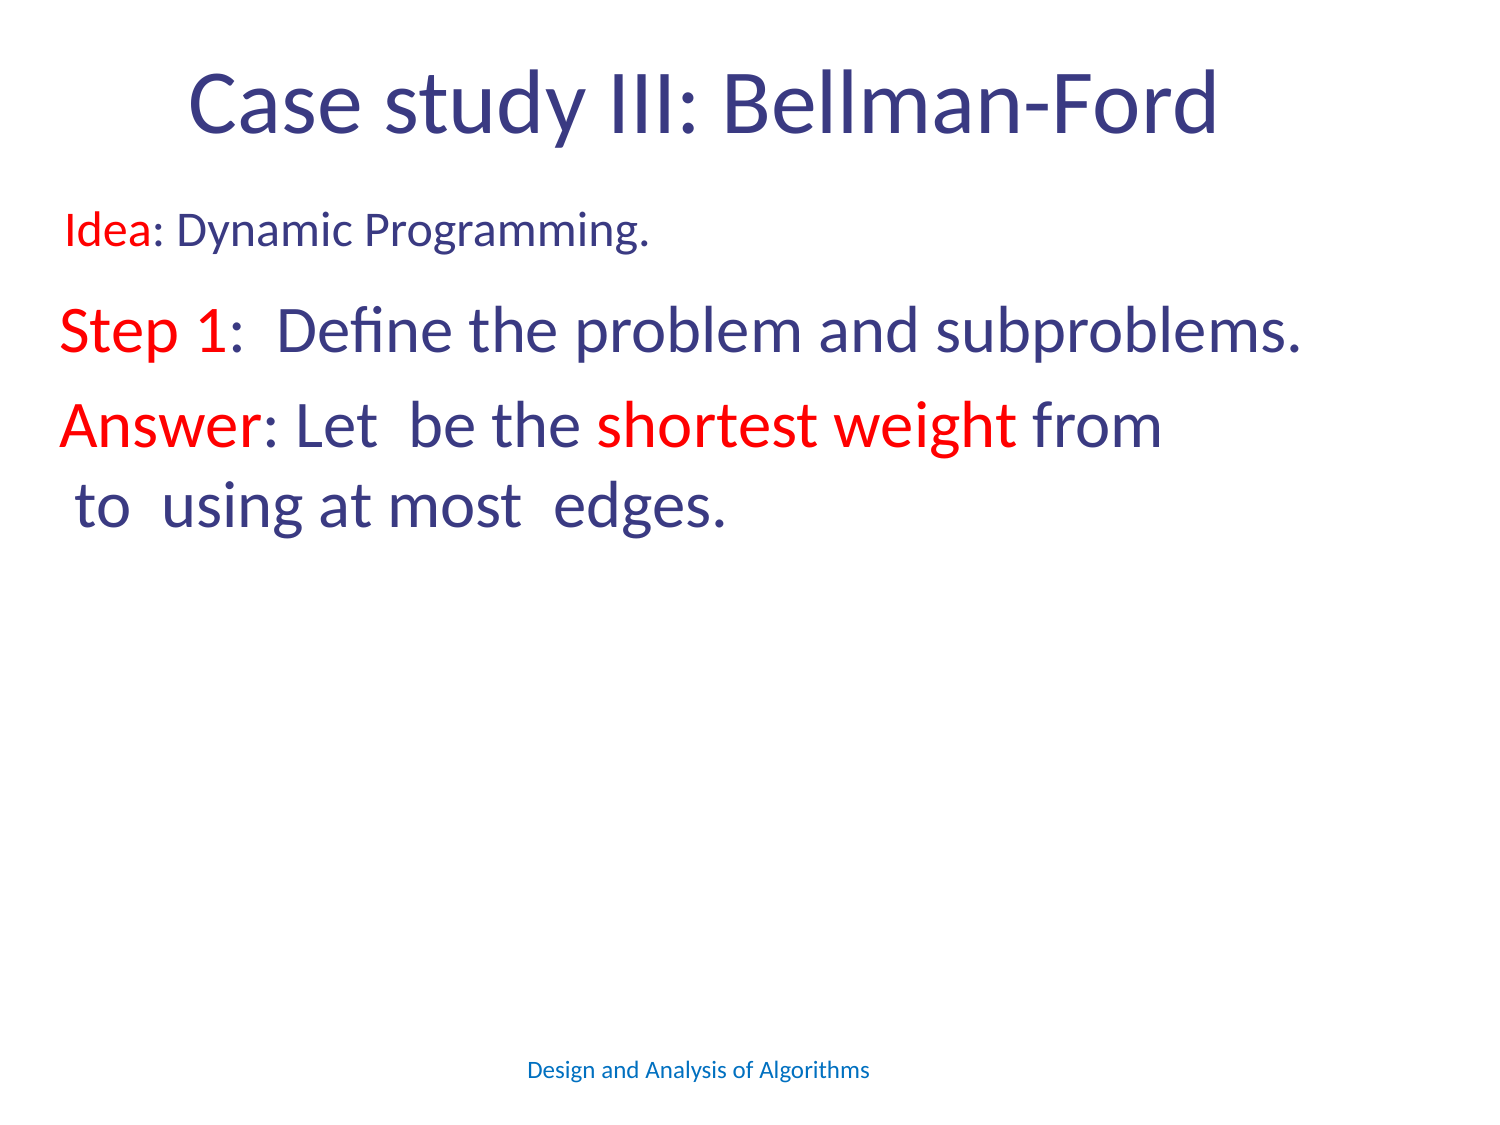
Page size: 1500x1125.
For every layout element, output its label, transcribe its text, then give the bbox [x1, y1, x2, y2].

list Idea: Dynamic Programming. [32, 172, 1431, 733]
text_box Case study III: Bellman-Ford [0, 26, 1476, 121]
text_box Design and Analysis of Algorithms [512, 1046, 988, 1107]
